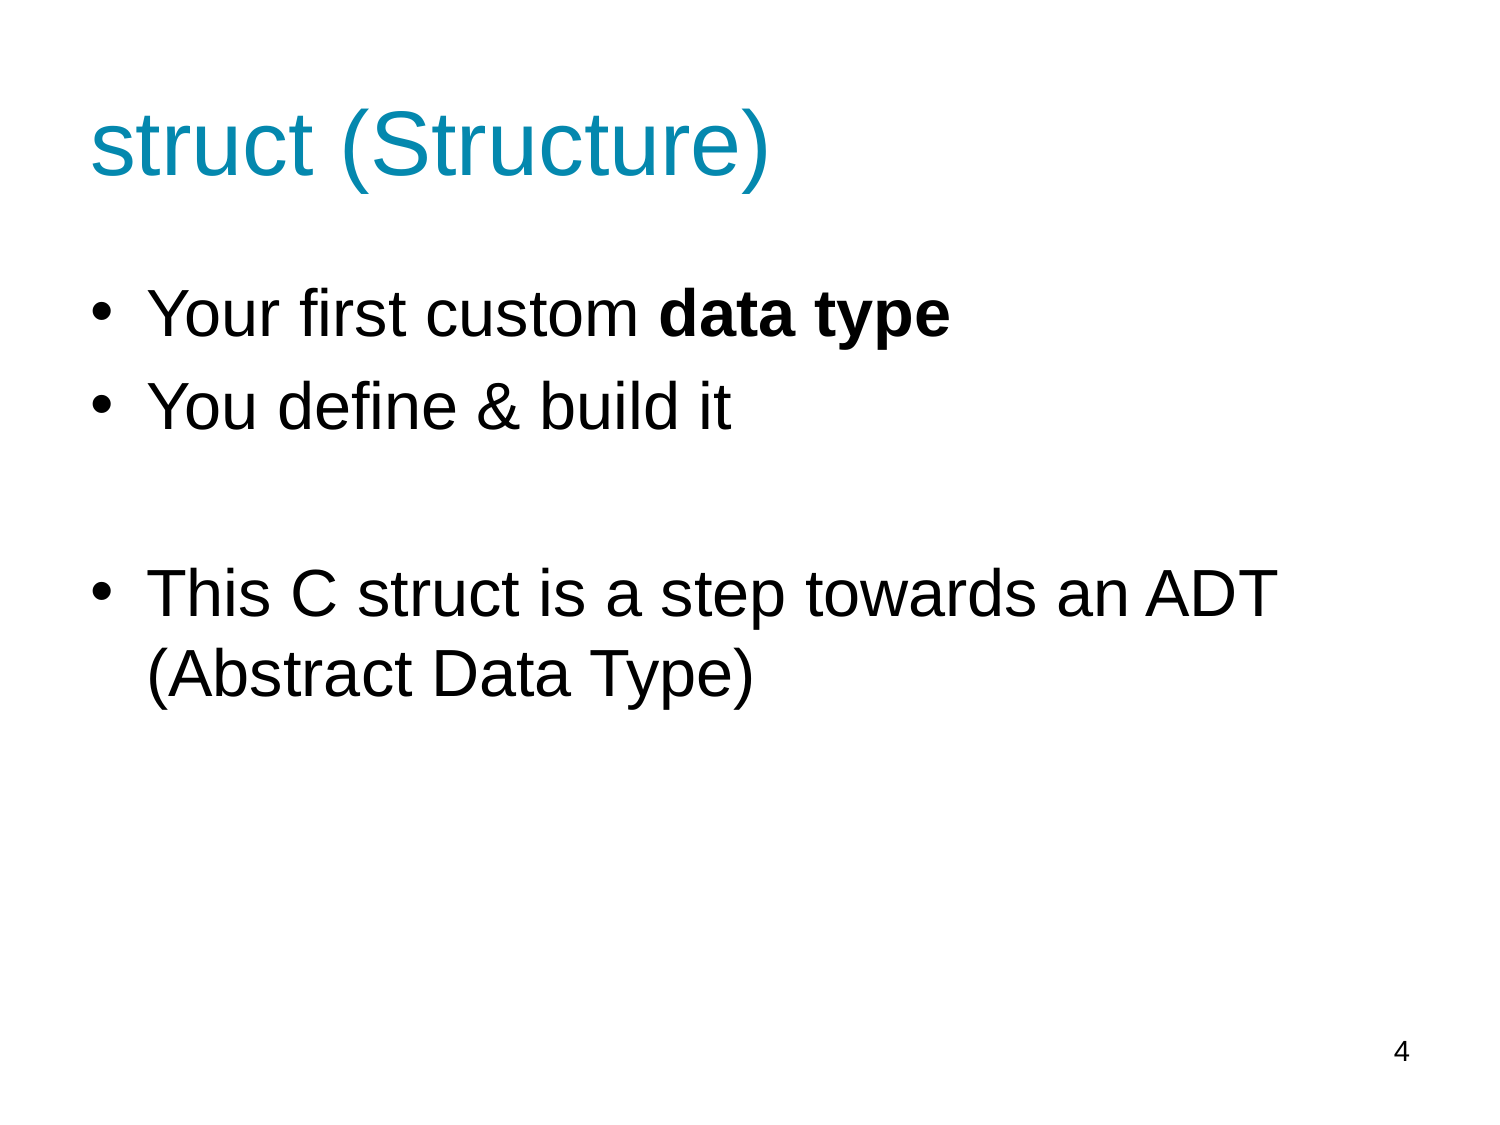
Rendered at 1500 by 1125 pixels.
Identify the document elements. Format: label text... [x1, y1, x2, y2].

list Your first custom data type You define & build it This C struct is a step towards an ADT (Abstract Data Type) [75, 262, 1425, 1005]
slide_number 4 [1074, 1024, 1426, 1103]
title struct (Structure) [75, 45, 1425, 233]
